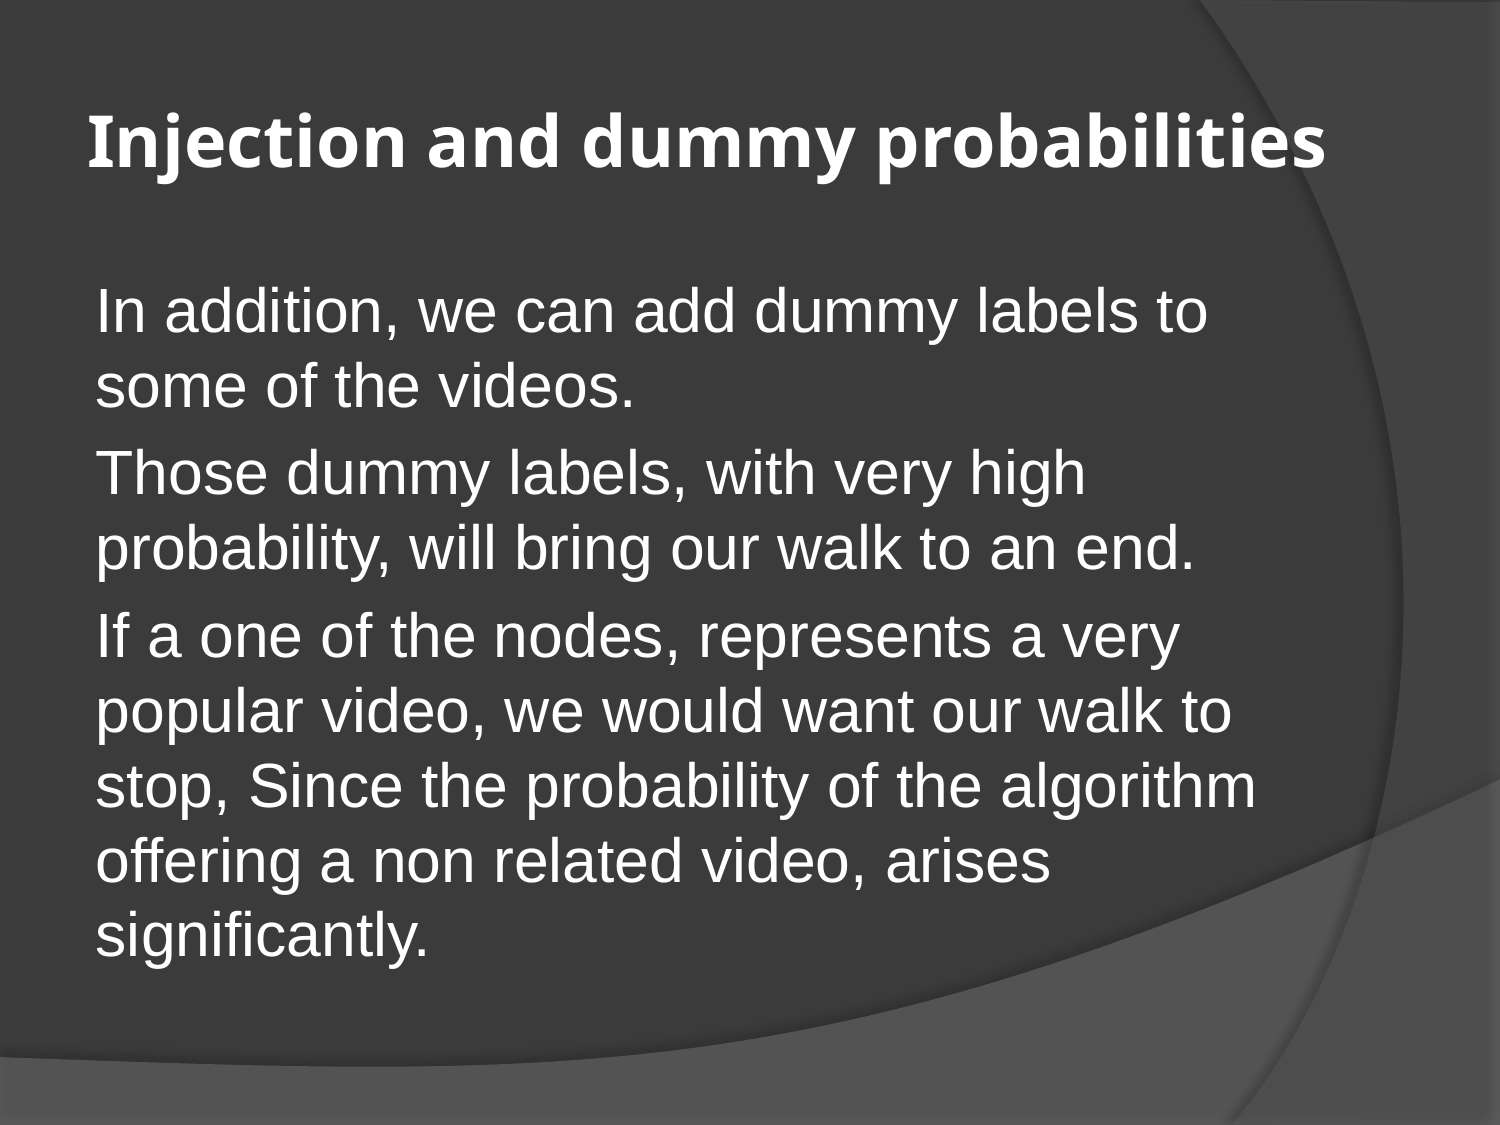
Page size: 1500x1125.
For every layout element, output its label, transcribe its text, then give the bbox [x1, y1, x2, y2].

list In addition, we can add dummy labels to some of the videos. Those dummy labels, with very high probability, will bring our walk to an end. If a one of the nodes, represents a very popular video, we would want our walk to stop, Since the probability of the algorithm offering a non related video, arises significantly. [75, 262, 1300, 1005]
title Injection and dummy probabilities [75, 45, 1341, 233]
